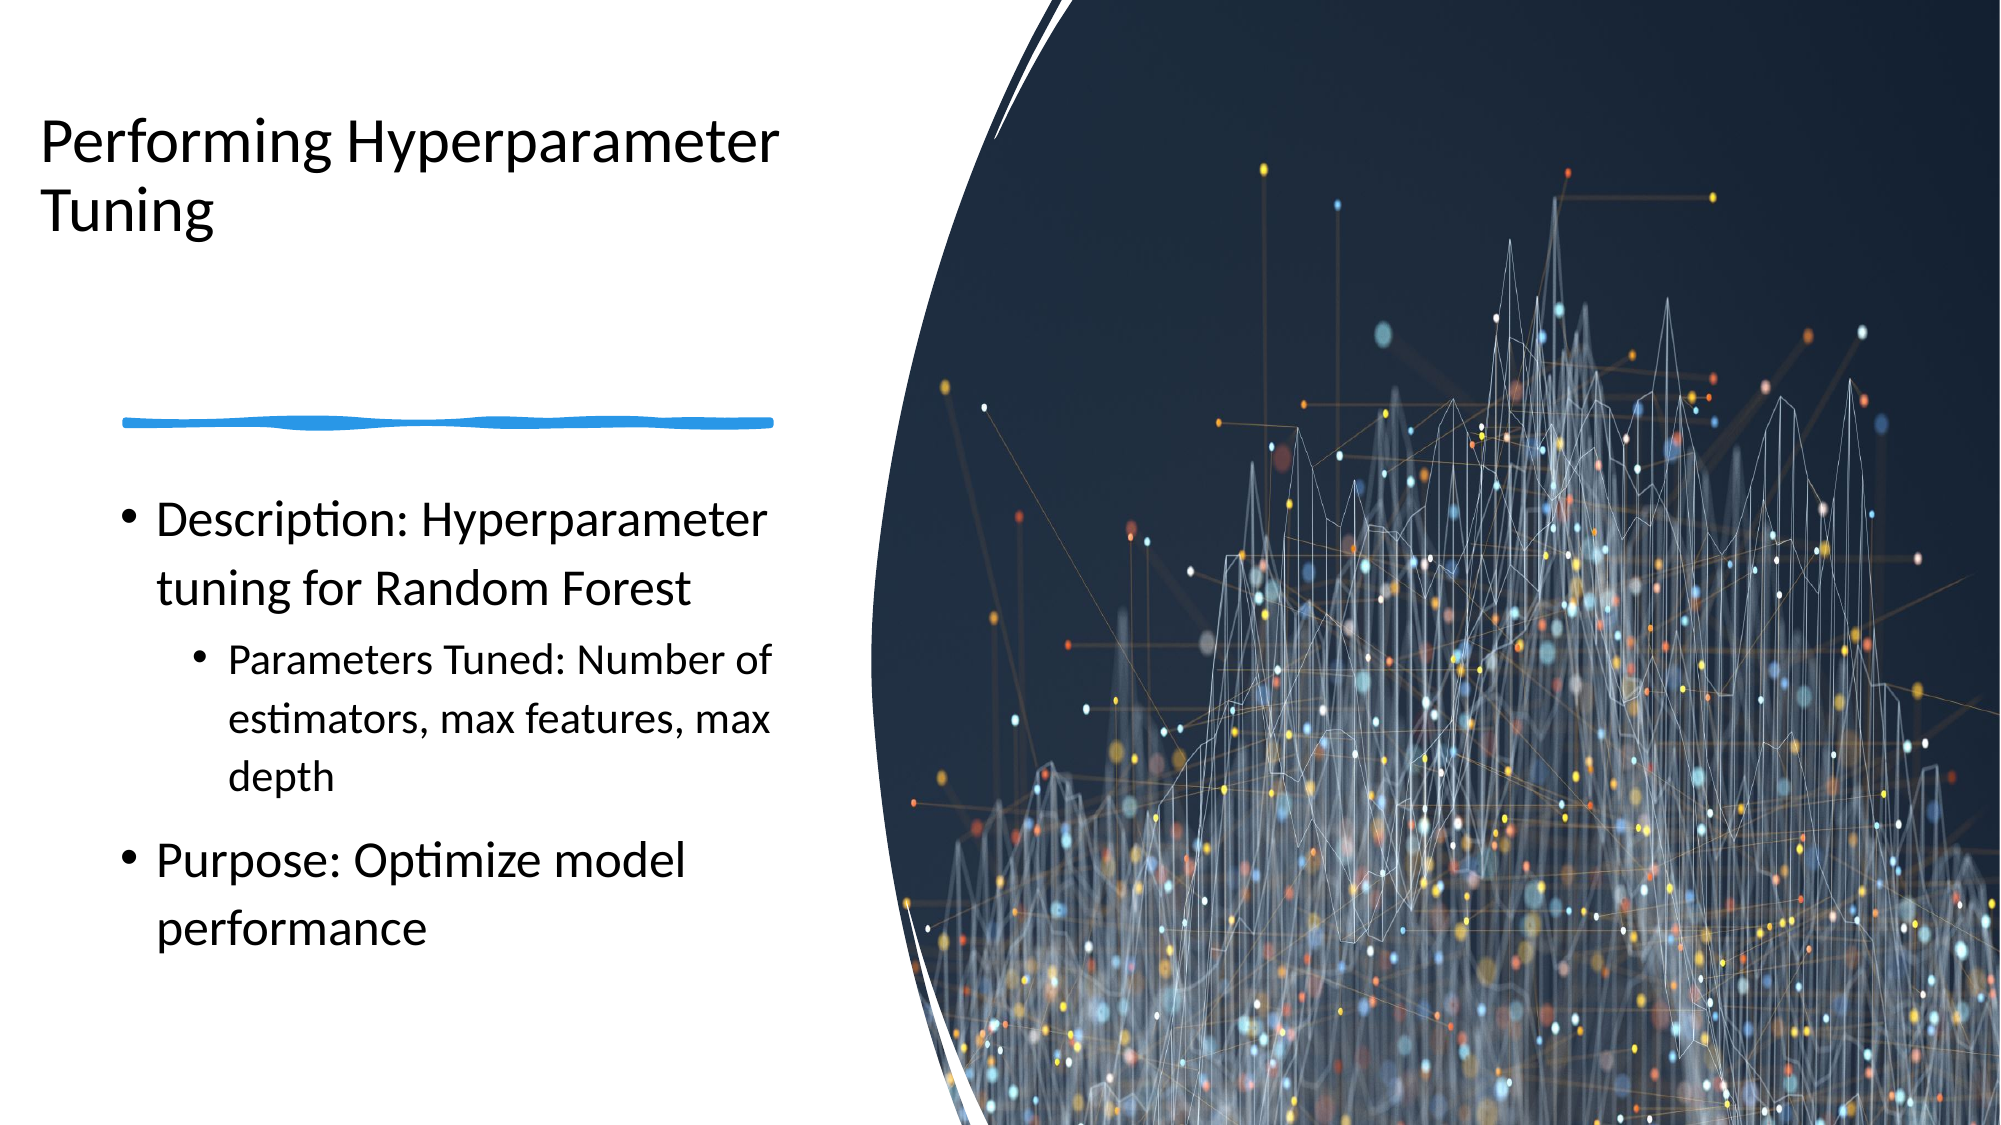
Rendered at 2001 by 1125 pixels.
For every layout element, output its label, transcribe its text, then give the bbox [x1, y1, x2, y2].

title Performing Hyperparameter Tuning [25, 0, 870, 254]
list Description: Hyperparameter tuning for Random Forest Parameters Tuned: Number of estimators, max features, max depth Purpose: Optimize model performance [105, 471, 802, 1016]
text_box [124, 417, 772, 429]
text_box [0, 0, 871, 1125]
picture [871, 0, 2000, 1125]
